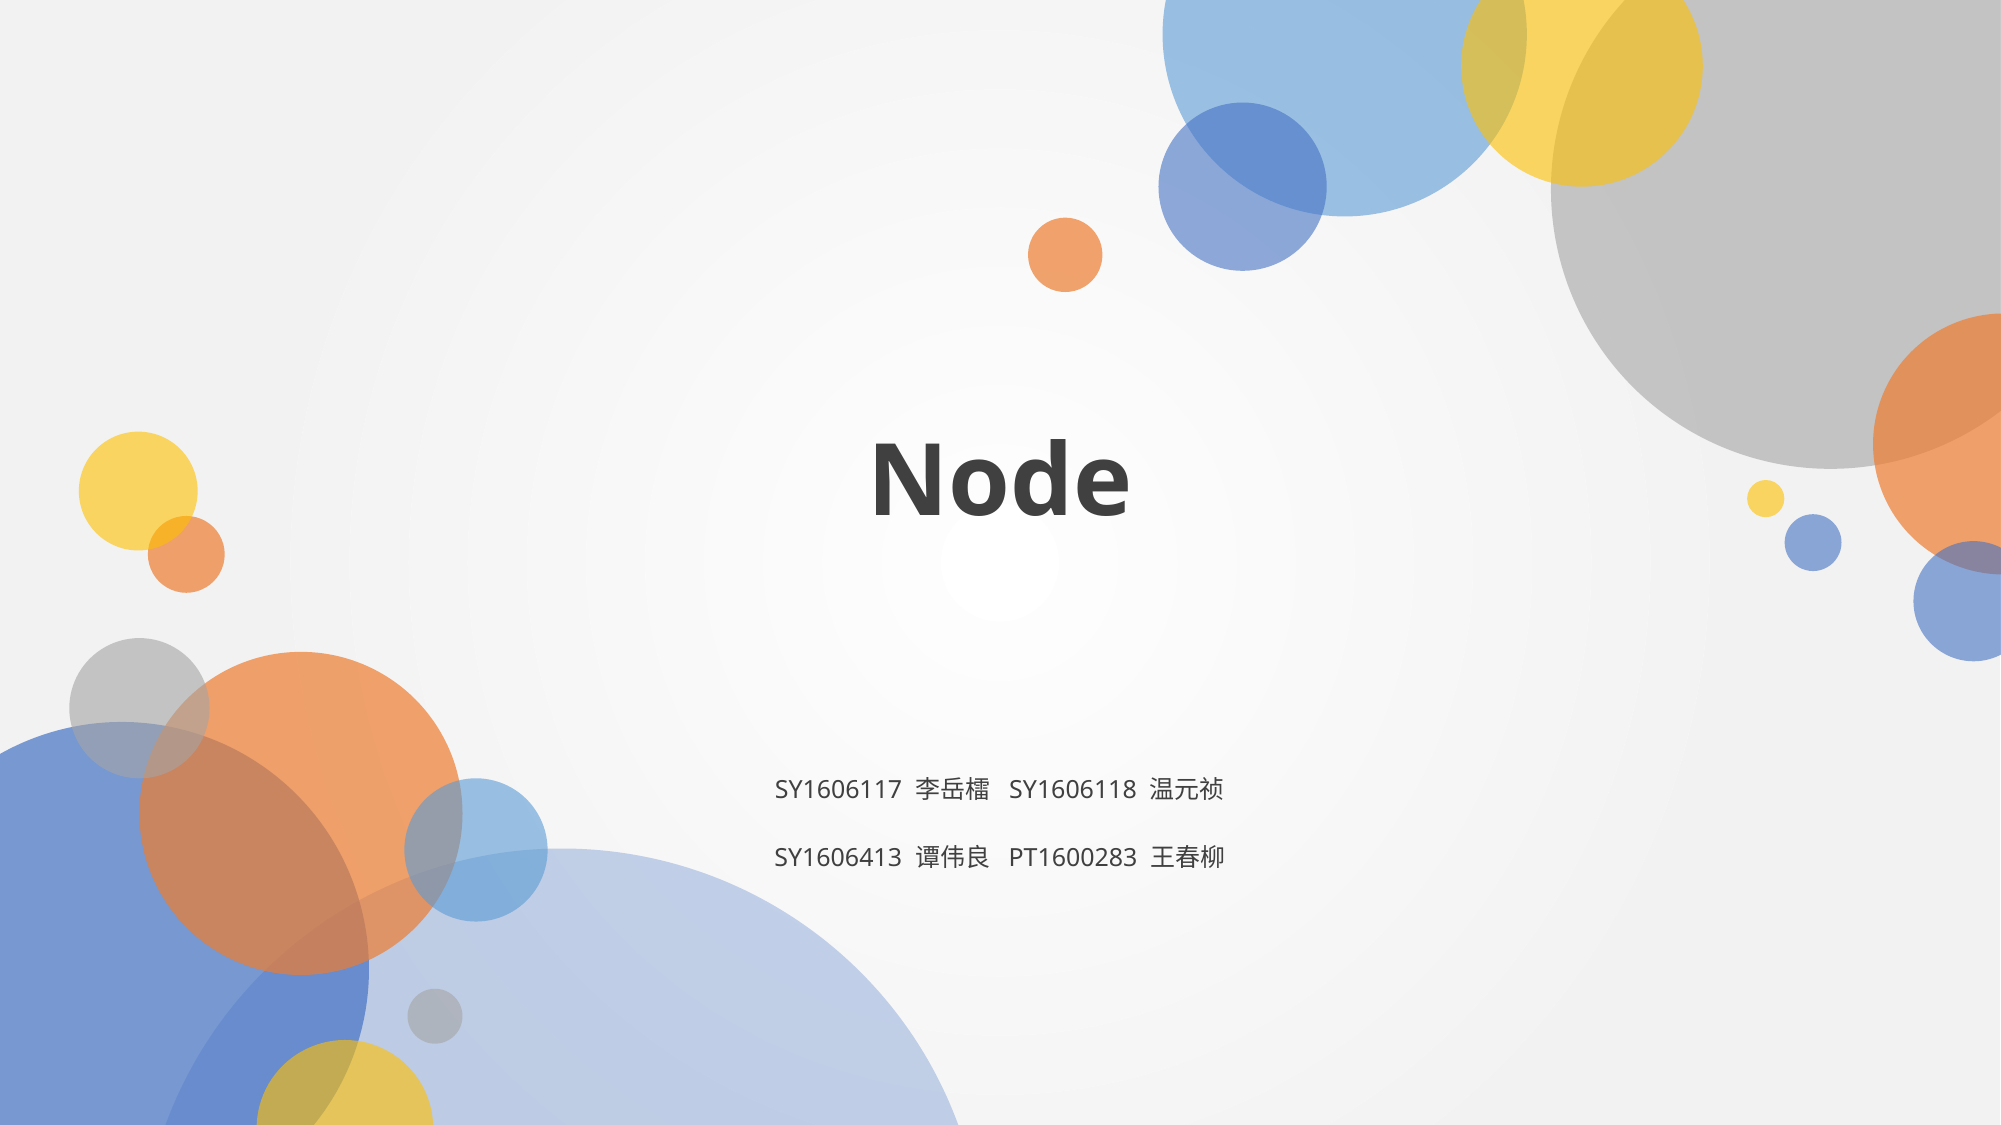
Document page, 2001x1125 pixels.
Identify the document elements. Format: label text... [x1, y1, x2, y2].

list SY1606117 李岳檑 SY1606118 温元祯 SY1606413 谭伟良 PT1600283 王春柳 [513, 751, 1487, 1054]
list Node [513, 409, 1487, 633]
